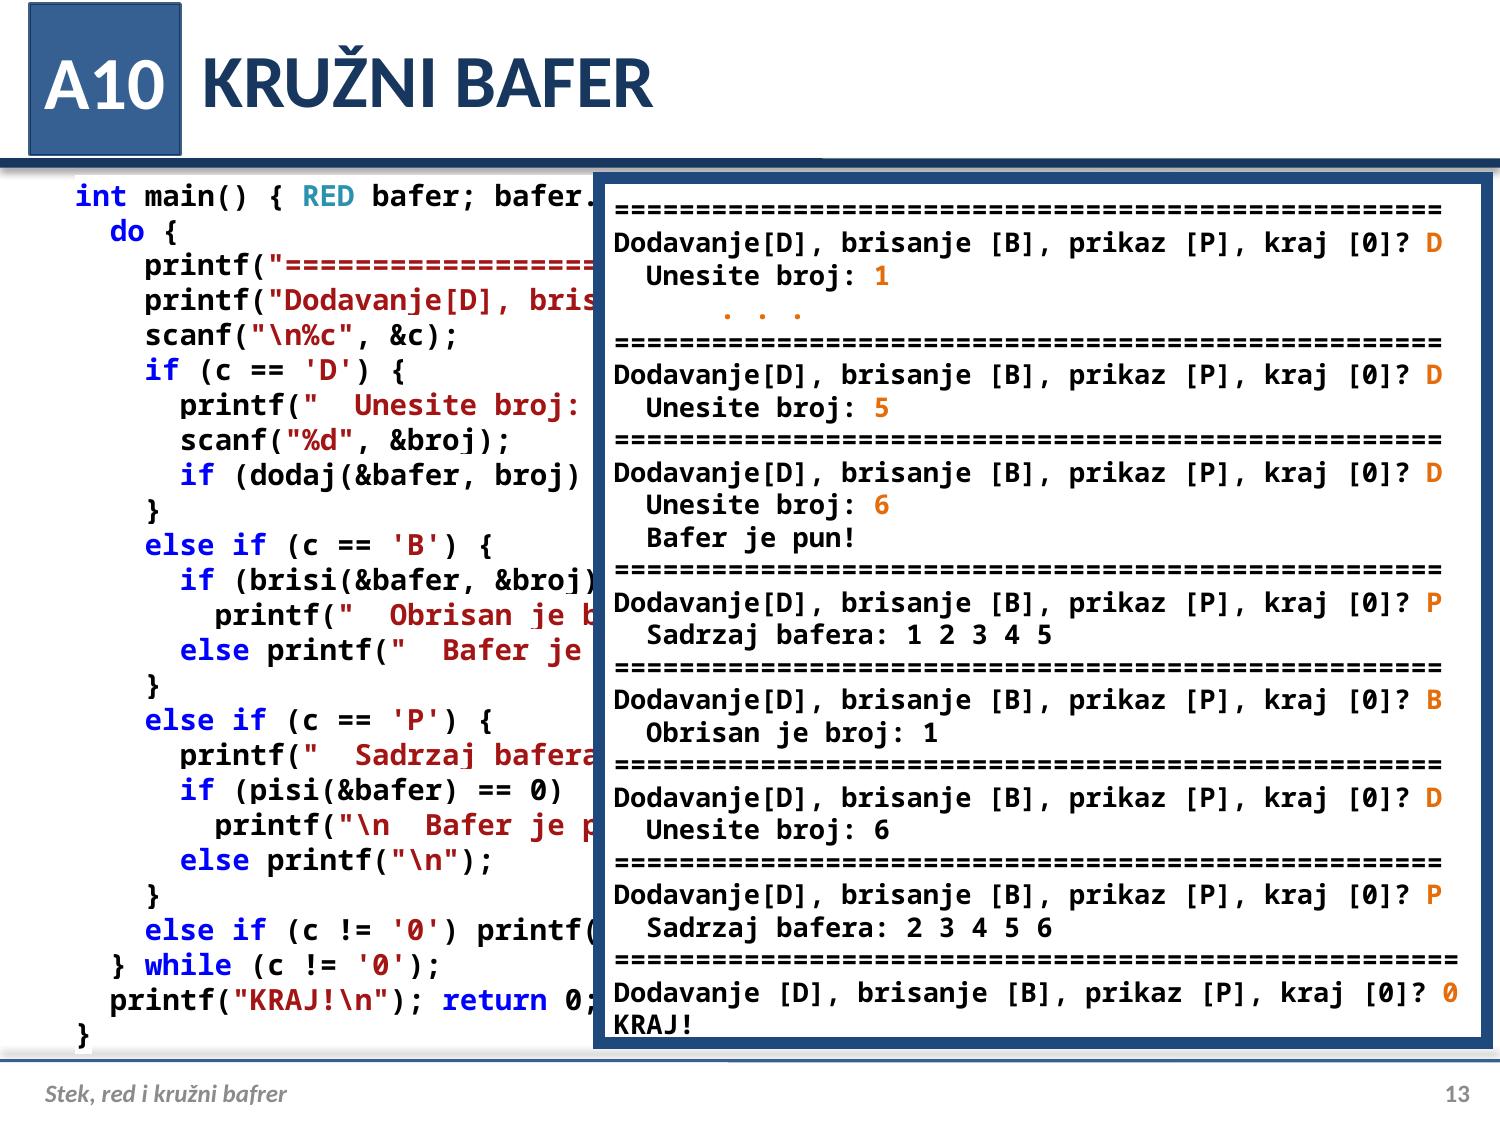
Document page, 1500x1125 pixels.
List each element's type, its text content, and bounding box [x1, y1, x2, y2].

footer Stek, red i kružni bafrer [30, 1065, 1395, 1119]
text_box =================================================== Dodavanje[D], brisanje [B], prikaz [P], kraj [0]? D Unesite broj: 1 . . . =================================================== Dodavanje[D], brisanje [B], prikaz [P], kraj [0]? D Unesite broj: 5 =================================================== Dodavanje[D], brisanje [B], prikaz [P], kraj [0]? D Unesite broj: 6 Bafer je pun! =================================================== Dodavanje[D], brisanje [B], prikaz [P], kraj [0]? P Sadrzaj bafera: 1 2 3 4 5 =================================================== Dodavanje[D], brisanje [B], prikaz [P], kraj [0]? B Obrisan je broj: 1 =================================================== Dodavanje[D], brisanje [B], prikaz [P], kraj [0]? D Unesite broj: 6 =================================================== Dodavanje[D], brisanje [B], prikaz [P], kraj [0]? P Sadrzaj bafera: 2 3 4 5 6 ==================================================== Dodavanje [D], brisanje [B], prikaz [P], kraj [0]? 0 KRAJ! [597, 176, 1489, 1045]
slide_number 13 [1395, 1065, 1470, 1119]
text_box int main() { RED bafer; bafer.f = bafer.r = -1; char c; int broj; do { printf("===================================================\n"); printf("Dodavanje[D], brisanje [B], prikaz [P], kraj [0]? "); scanf("\n%c", &c); if (c == 'D') { printf(" Unesite broj: "); scanf("%d", &broj); if (dodaj(&bafer, broj) == 0) printf(" Bafer je pun!\n"); } else if (c == 'B') { if (brisi(&bafer, &broj)) printf(" Obrisan je broj: %d\n", broj); else printf(" Bafer je prazan!\n"); } else if (c == 'P') { printf(" Sadrzaj bafera: "); if (pisi(&bafer) == 0) printf("\n Bafer je prazan!\n"); else printf("\n"); } else if (c != '0') printf(" Nepoznata opcija - '%c'.\n", c); } while (c != '0'); printf("KRAJ!\n"); return 0; } [59, 169, 1485, 1059]
title KRUŽNI BAFER [187, 2, 1470, 153]
list A10 [30, 4, 180, 155]
